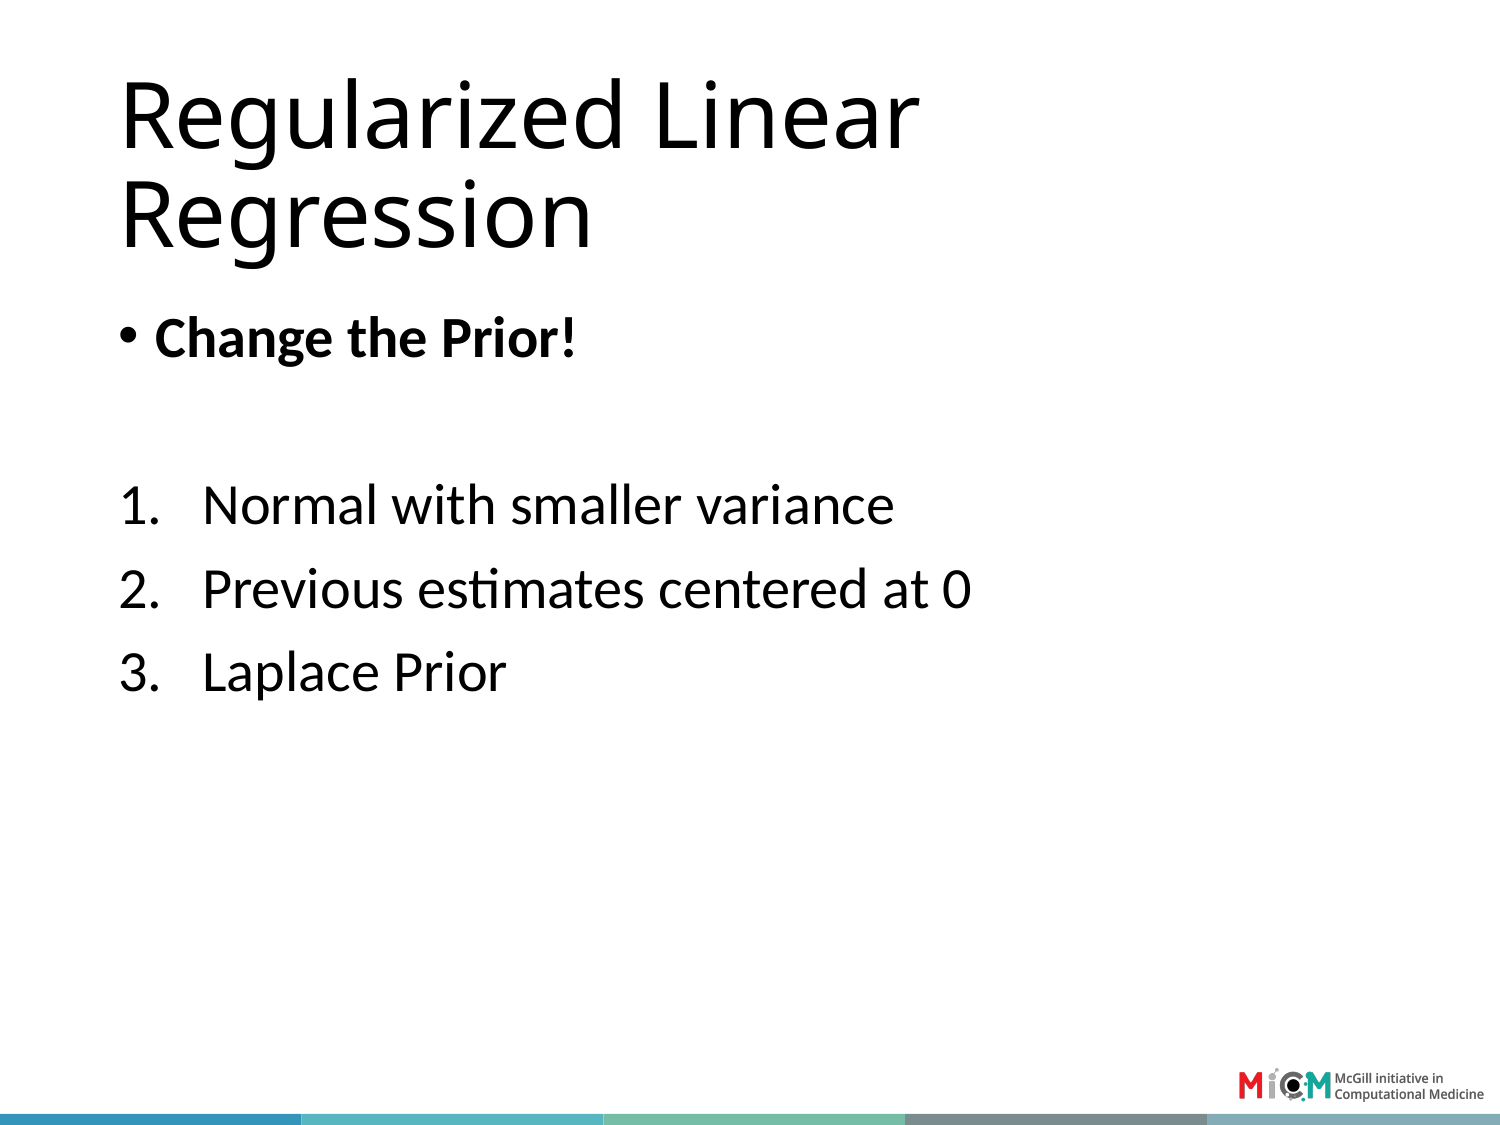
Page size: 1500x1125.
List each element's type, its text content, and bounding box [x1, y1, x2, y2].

title Regularized Linear Regression [103, 59, 1397, 278]
list Change the Prior! Normal with smaller variance Previous estimates centered at 0 Laplace Prior [103, 299, 1397, 1014]
picture [1211, 1051, 1500, 1122]
